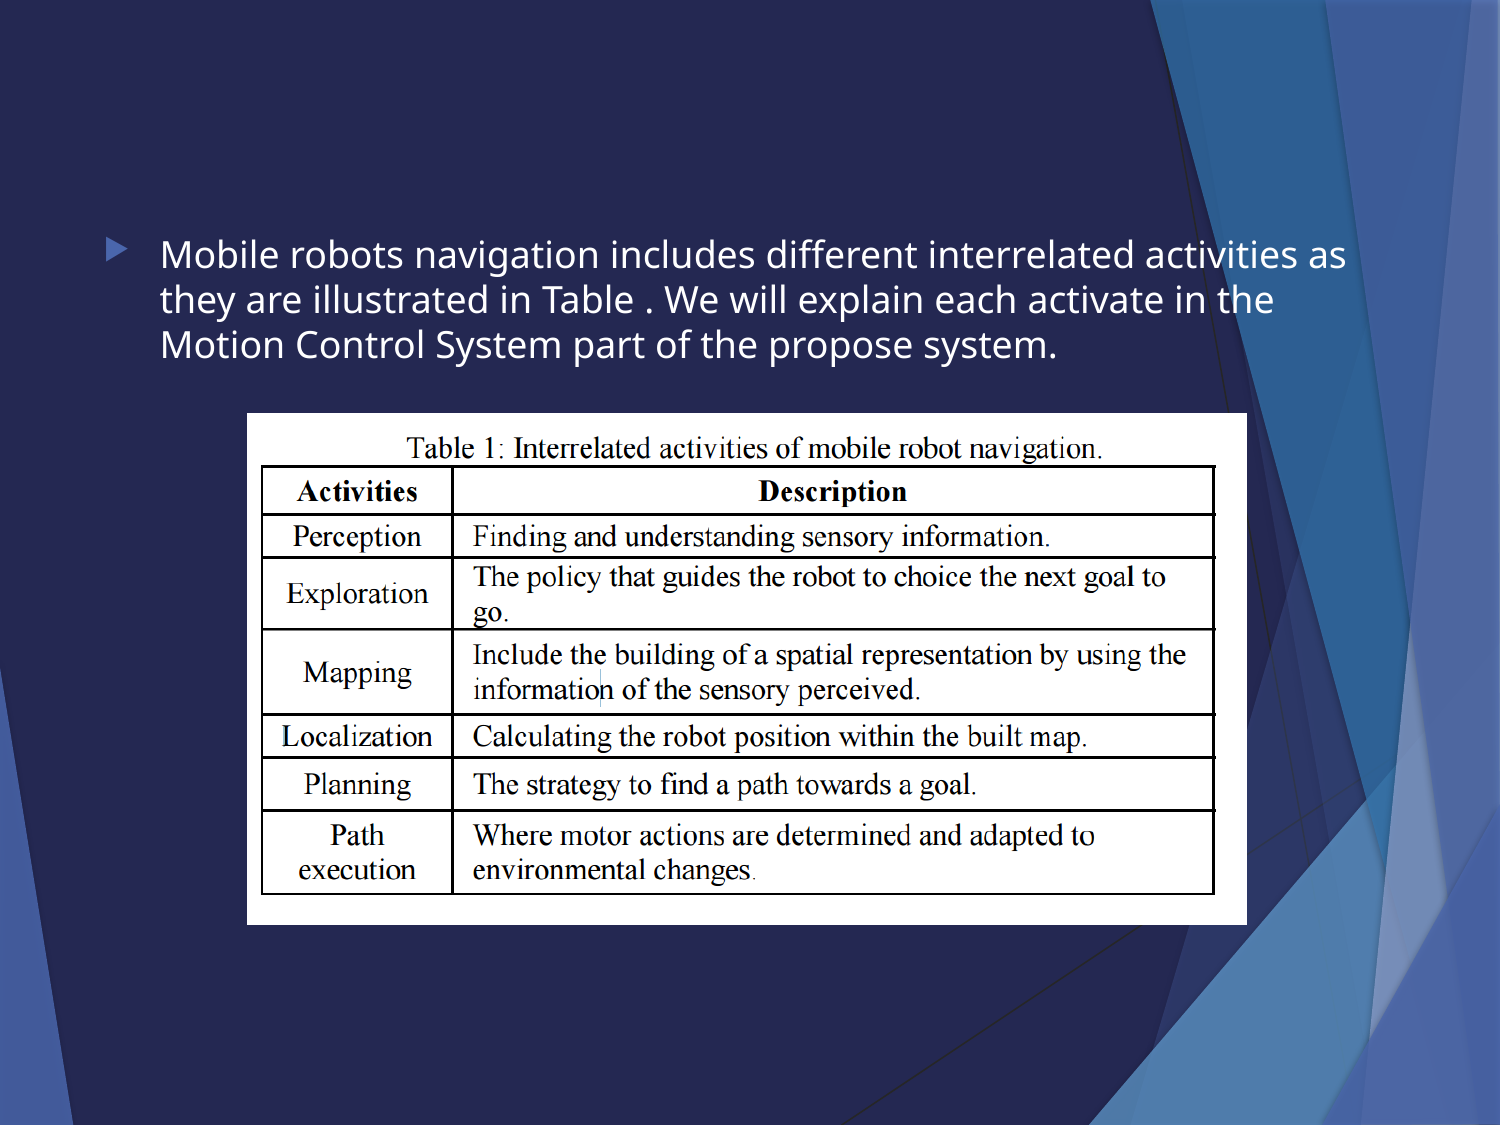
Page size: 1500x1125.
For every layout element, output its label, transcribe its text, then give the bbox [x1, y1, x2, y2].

picture [246, 412, 1247, 925]
list Mobile robots navigation includes different interrelated activities as they are illustrated in Table . We will explain each activate in the Motion Control System part of the propose system. [88, 223, 1383, 392]
